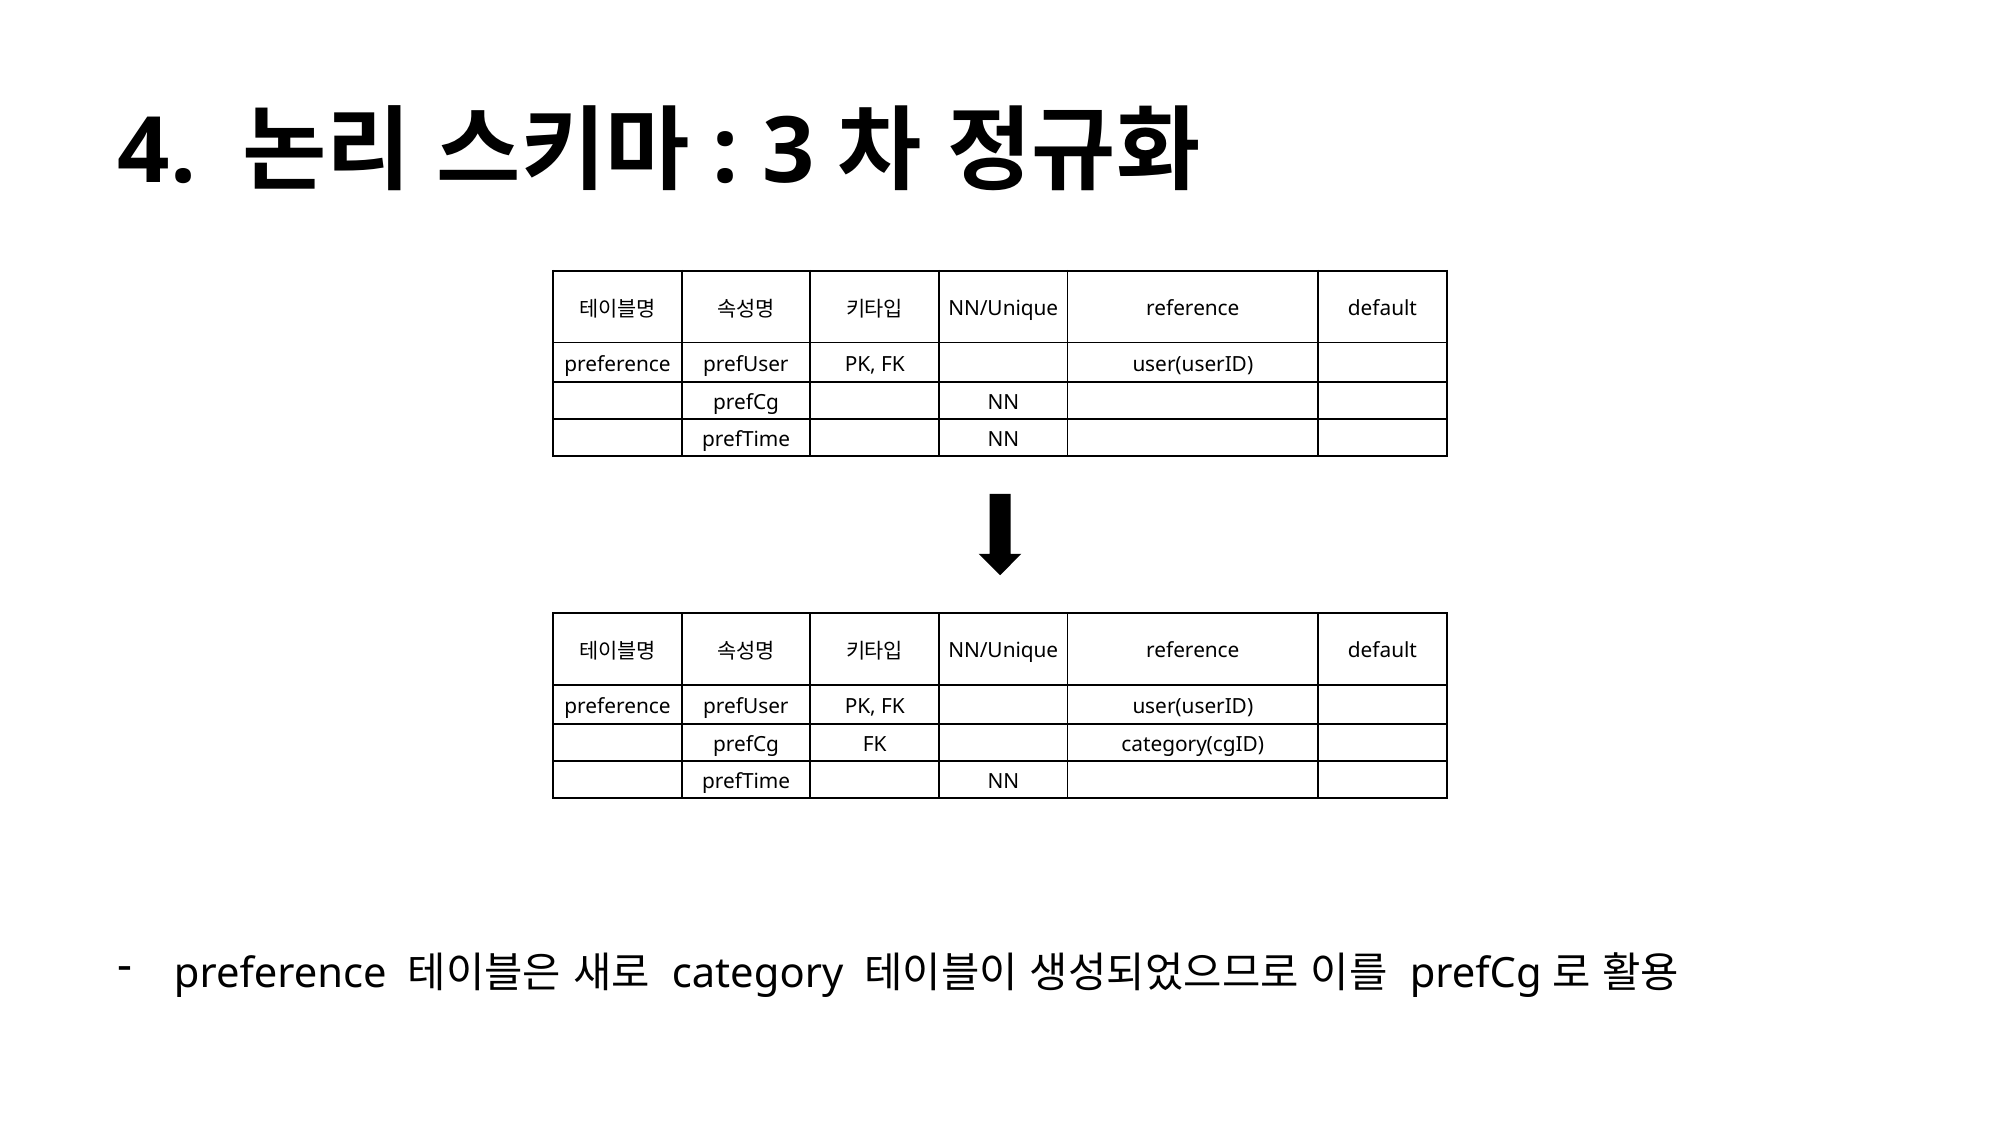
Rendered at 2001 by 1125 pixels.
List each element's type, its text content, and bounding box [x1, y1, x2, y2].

table_cell [940, 725, 1067, 760]
table_cell NN [940, 420, 1067, 455]
table_cell [811, 762, 938, 797]
text_box preference 테이블은 새로 category 테이블이 생성되었으므로 이를 prefCg로 활용 [102, 913, 1898, 1004]
table_cell [1319, 343, 1446, 381]
text_box [978, 493, 1022, 576]
table_cell FK [811, 725, 938, 760]
table_cell NN [940, 762, 1067, 797]
table_cell [1319, 383, 1446, 418]
table_header reference [1068, 614, 1317, 684]
table_header 속성명 [683, 272, 809, 342]
table_header NN/Unique [940, 272, 1067, 342]
table_cell prefUser [683, 686, 809, 723]
table_header default [1319, 614, 1446, 684]
table_cell preference [554, 686, 681, 723]
table_cell user(userID) [1068, 686, 1317, 723]
table_cell [554, 762, 681, 797]
table_cell category(cgID) [1068, 725, 1317, 760]
table_header NN/Unique [940, 614, 1067, 684]
table_cell PK, FK [811, 343, 938, 381]
table_header 키타입 [811, 614, 938, 684]
table_cell [1068, 383, 1317, 418]
table_header 테이블명 [554, 272, 681, 342]
table_header 키타입 [811, 272, 938, 342]
table_cell [554, 383, 681, 418]
table_cell NN [940, 383, 1067, 418]
table_cell [940, 686, 1067, 723]
title 4. 논리 스키마: 3차 정규화 [102, 44, 1898, 262]
table_cell [554, 420, 681, 455]
table_cell [811, 383, 938, 418]
table_cell [940, 343, 1067, 381]
table_cell user(userID) [1068, 343, 1317, 381]
table_cell prefCg [683, 725, 809, 760]
table_cell [1319, 420, 1446, 455]
table_cell prefCg [683, 383, 809, 418]
table_cell prefTime [683, 762, 809, 797]
table_header default [1319, 272, 1446, 342]
table_cell prefUser [683, 343, 809, 381]
table_header 속성명 [683, 614, 809, 684]
table_cell preference [554, 343, 681, 381]
table_cell [1319, 686, 1446, 723]
table_cell [811, 420, 938, 455]
table_cell prefTime [683, 420, 809, 455]
table_cell PK, FK [811, 686, 938, 723]
table_cell [1319, 762, 1446, 797]
table_cell [554, 725, 681, 760]
table_cell [1319, 725, 1446, 760]
table_header reference [1068, 272, 1317, 342]
table_header 테이블명 [554, 614, 681, 684]
table_cell [1068, 420, 1317, 455]
table_cell [1068, 762, 1317, 797]
